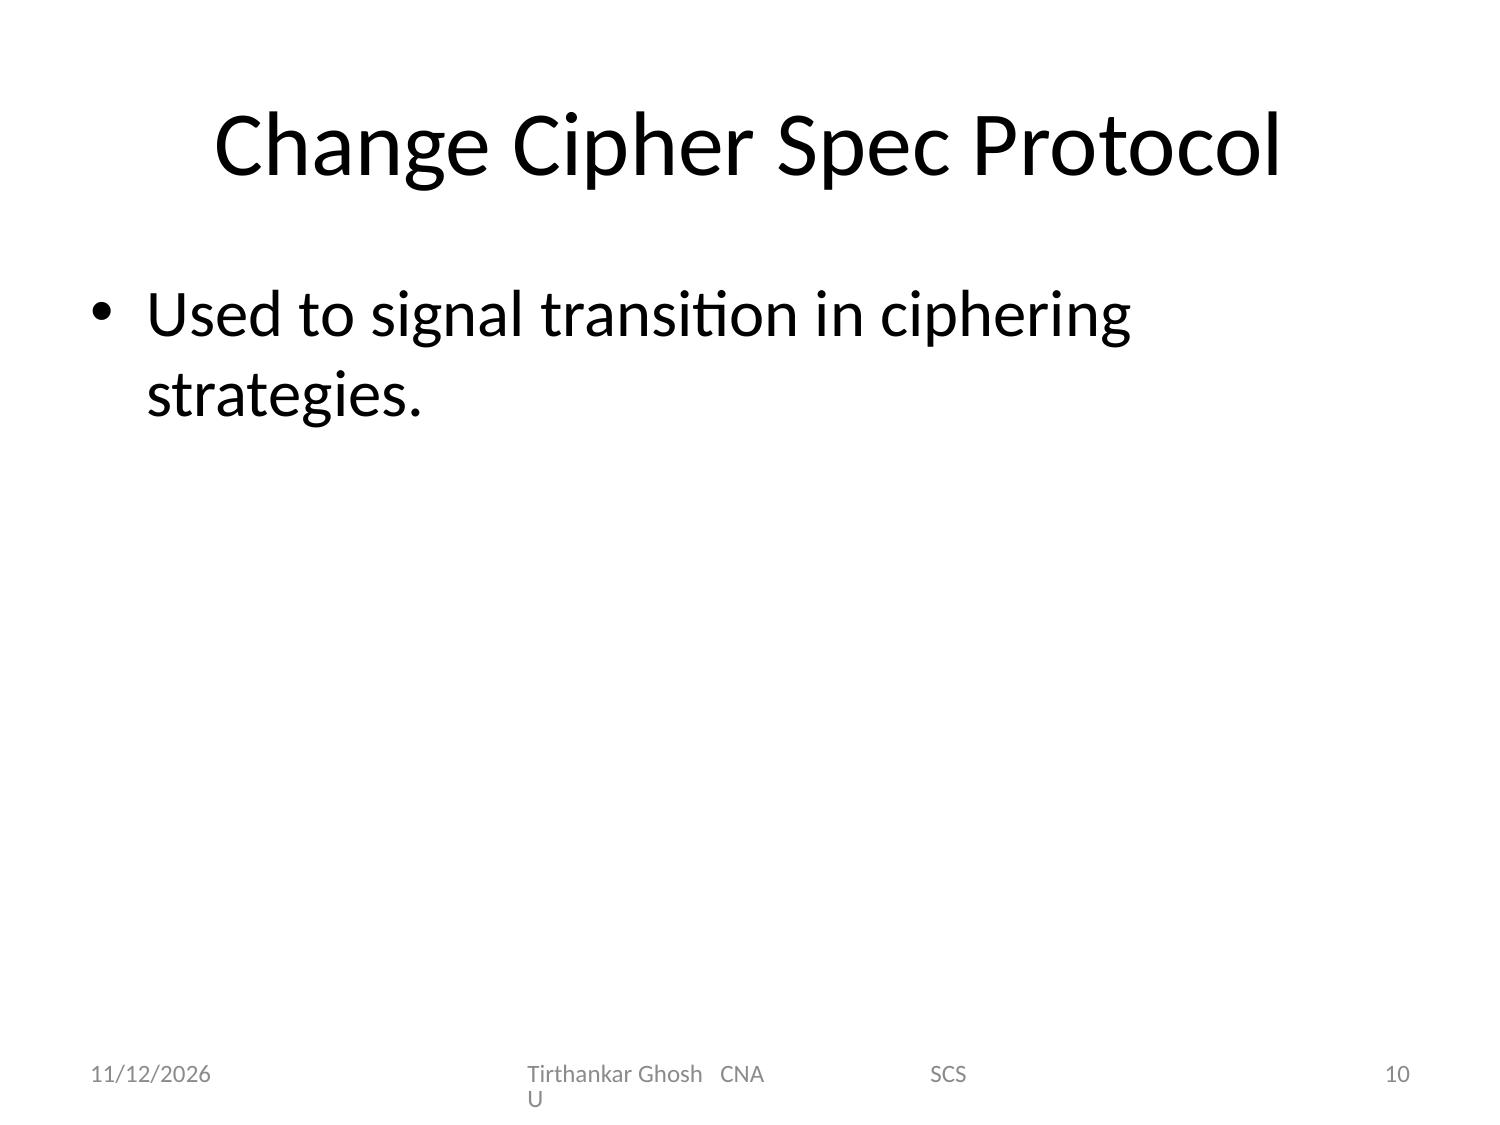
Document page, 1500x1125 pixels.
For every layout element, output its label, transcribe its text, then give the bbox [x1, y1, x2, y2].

slide_number 10 [1074, 1042, 1425, 1103]
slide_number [75, 1042, 425, 1103]
footer Tirthankar Ghosh CNA SCSU [512, 1042, 988, 1103]
list Used to signal transition in ciphering strategies. [75, 262, 1425, 1005]
title Change Cipher Spec Protocol [75, 45, 1425, 233]
